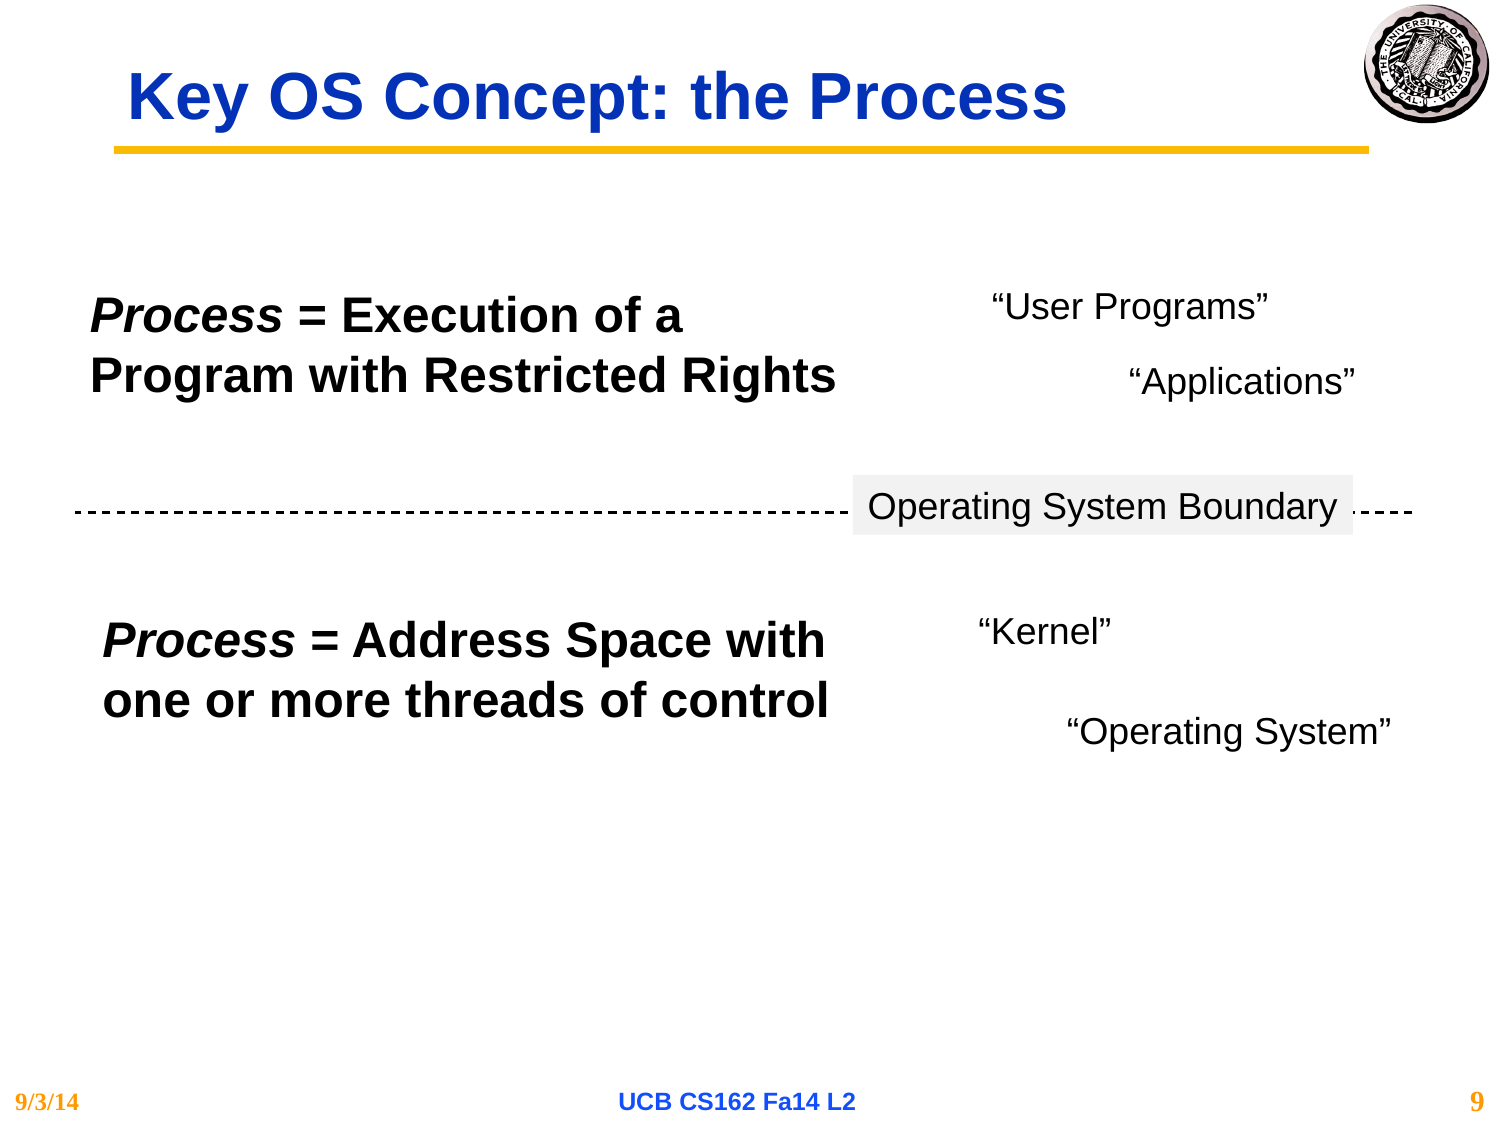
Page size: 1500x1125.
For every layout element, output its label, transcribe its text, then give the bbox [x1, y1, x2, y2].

text_box Process = Execution of a Program with Restricted Rights [75, 274, 863, 410]
text_box “Kernel” [963, 599, 1127, 660]
slide_number 9 [1412, 1074, 1500, 1125]
title Key OS Concept: the Process [112, 37, 1375, 159]
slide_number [0, 1074, 251, 1125]
footer UCB CS162 Fa14 L2 [499, 1074, 976, 1125]
text_box Operating System Boundary [852, 521, 1353, 535]
text_box Operating System Boundary [852, 474, 1353, 511]
picture [1350, 0, 1500, 127]
text_box “Applications” [1114, 349, 1371, 410]
text_box “Operating System” [1052, 699, 1407, 760]
text_box Process = Address Space with one or more threads of control [87, 599, 850, 735]
text_box “User Programs” [977, 274, 1284, 335]
